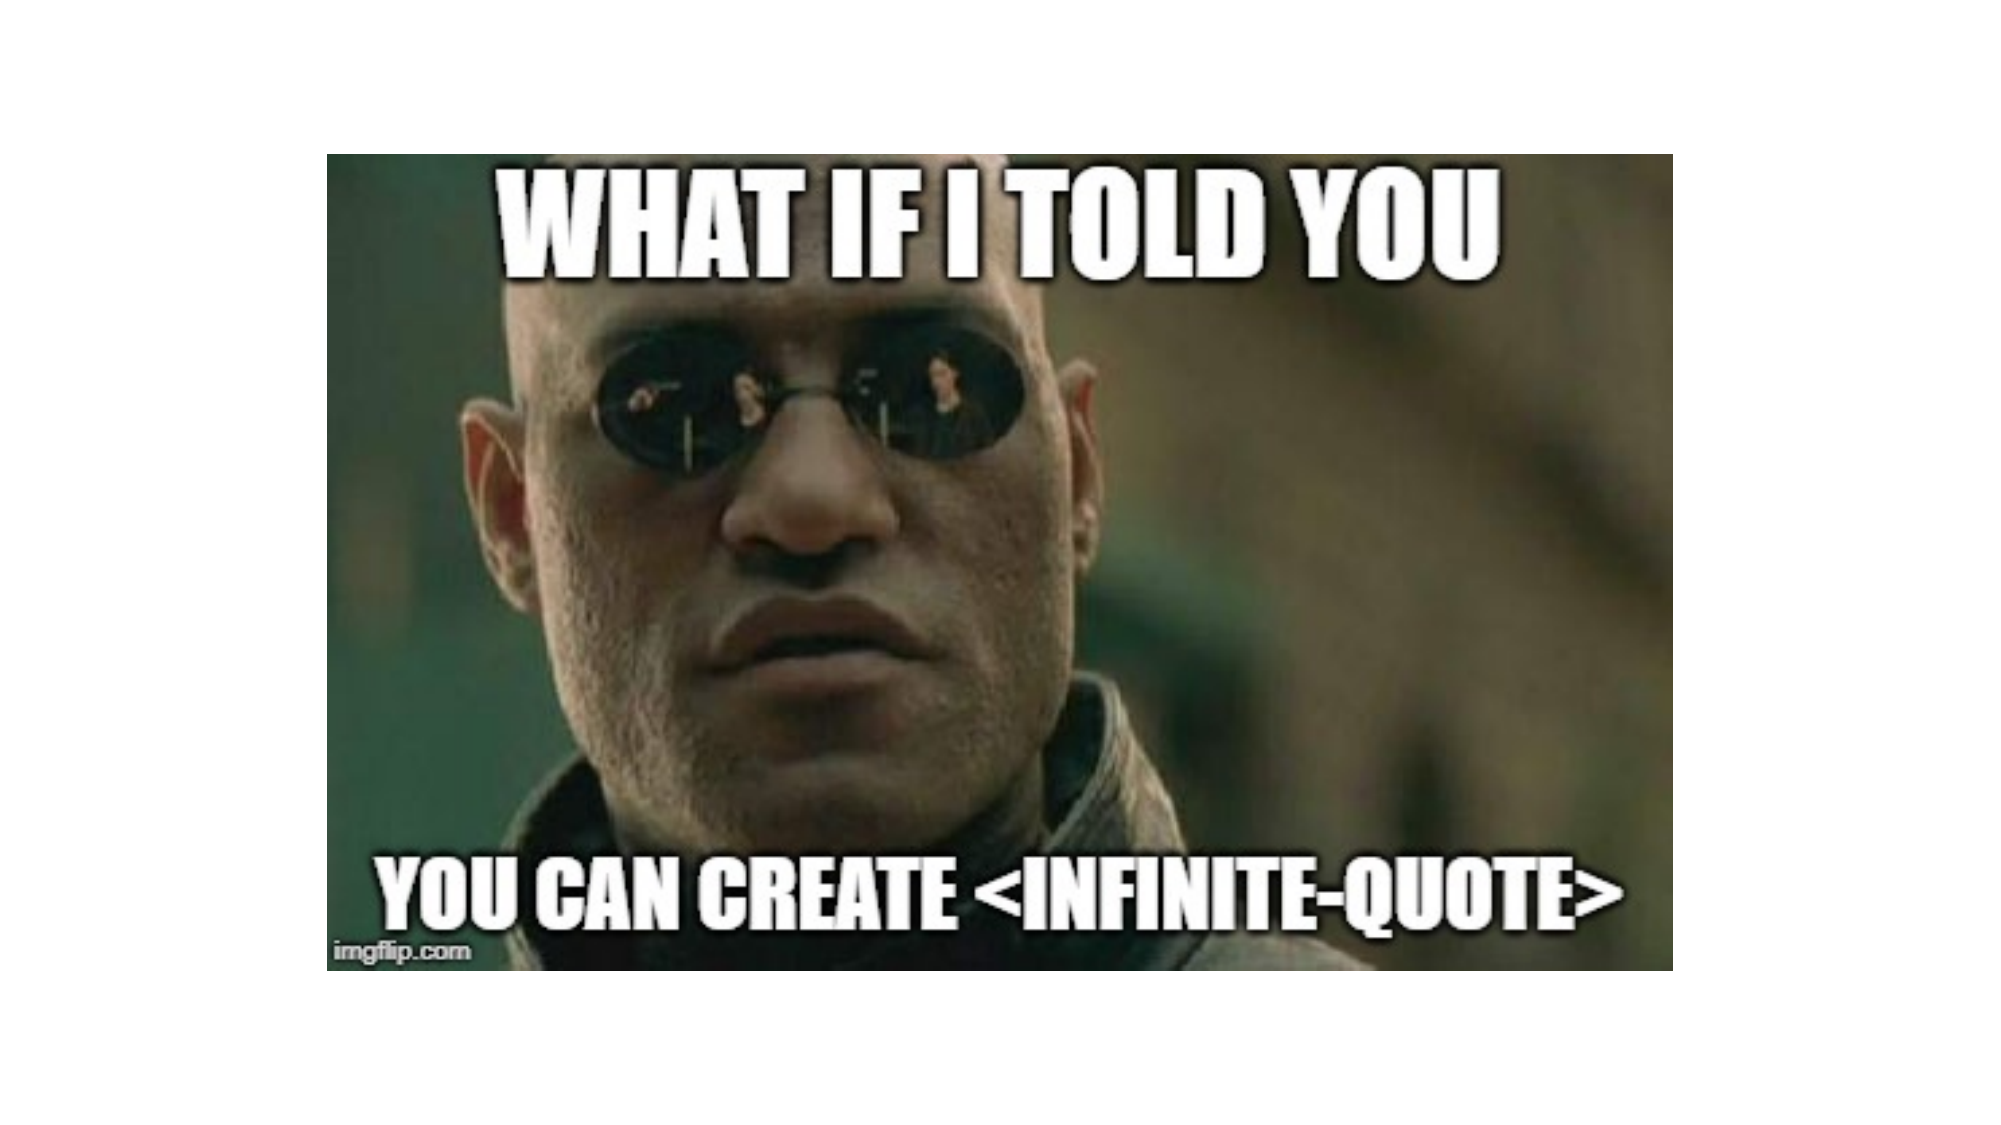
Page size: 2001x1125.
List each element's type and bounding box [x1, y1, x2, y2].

picture [327, 154, 1673, 971]
